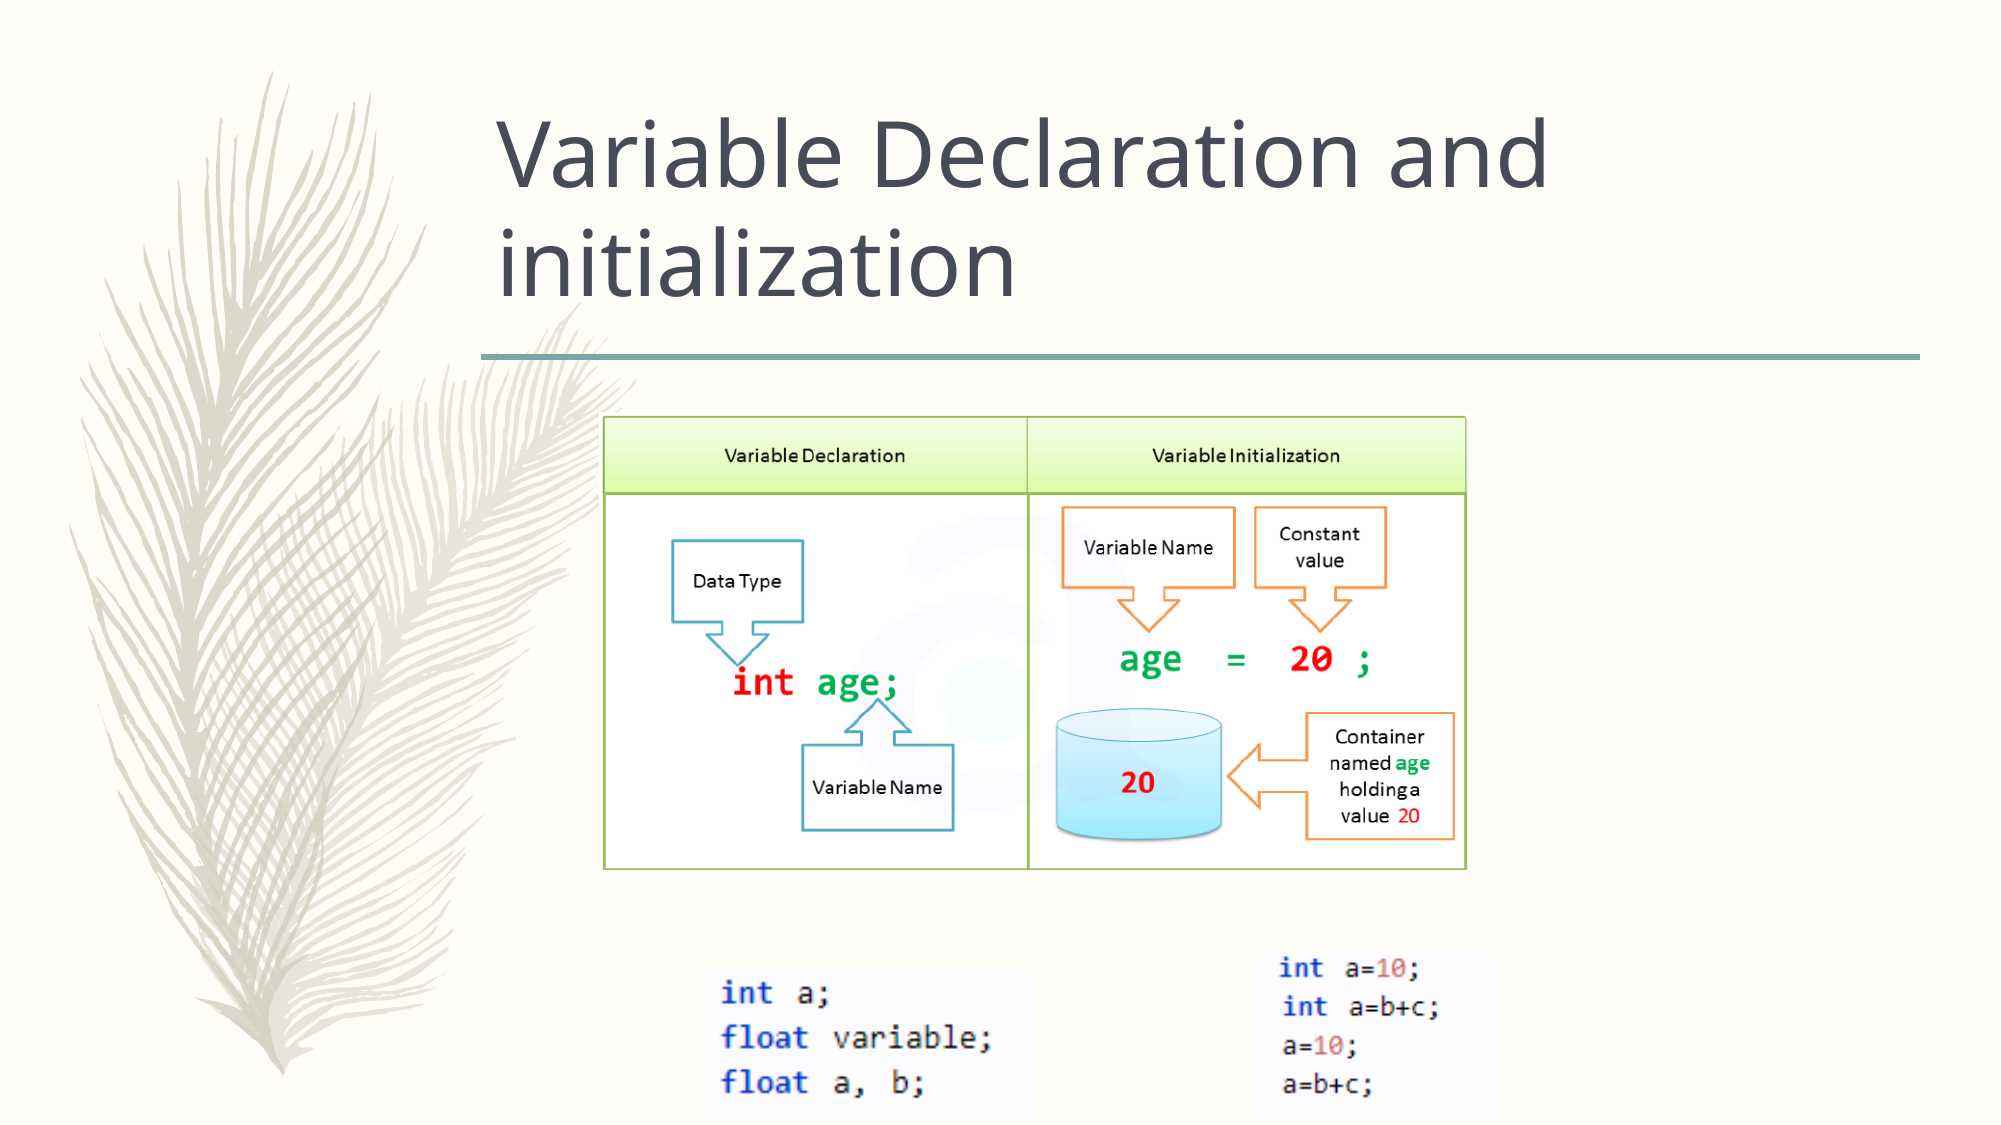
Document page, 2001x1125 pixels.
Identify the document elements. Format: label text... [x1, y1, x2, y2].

title Variable Declaration and initialization [481, 93, 1920, 350]
picture [599, 412, 1470, 870]
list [702, 971, 1035, 1122]
picture [1255, 951, 1499, 1122]
